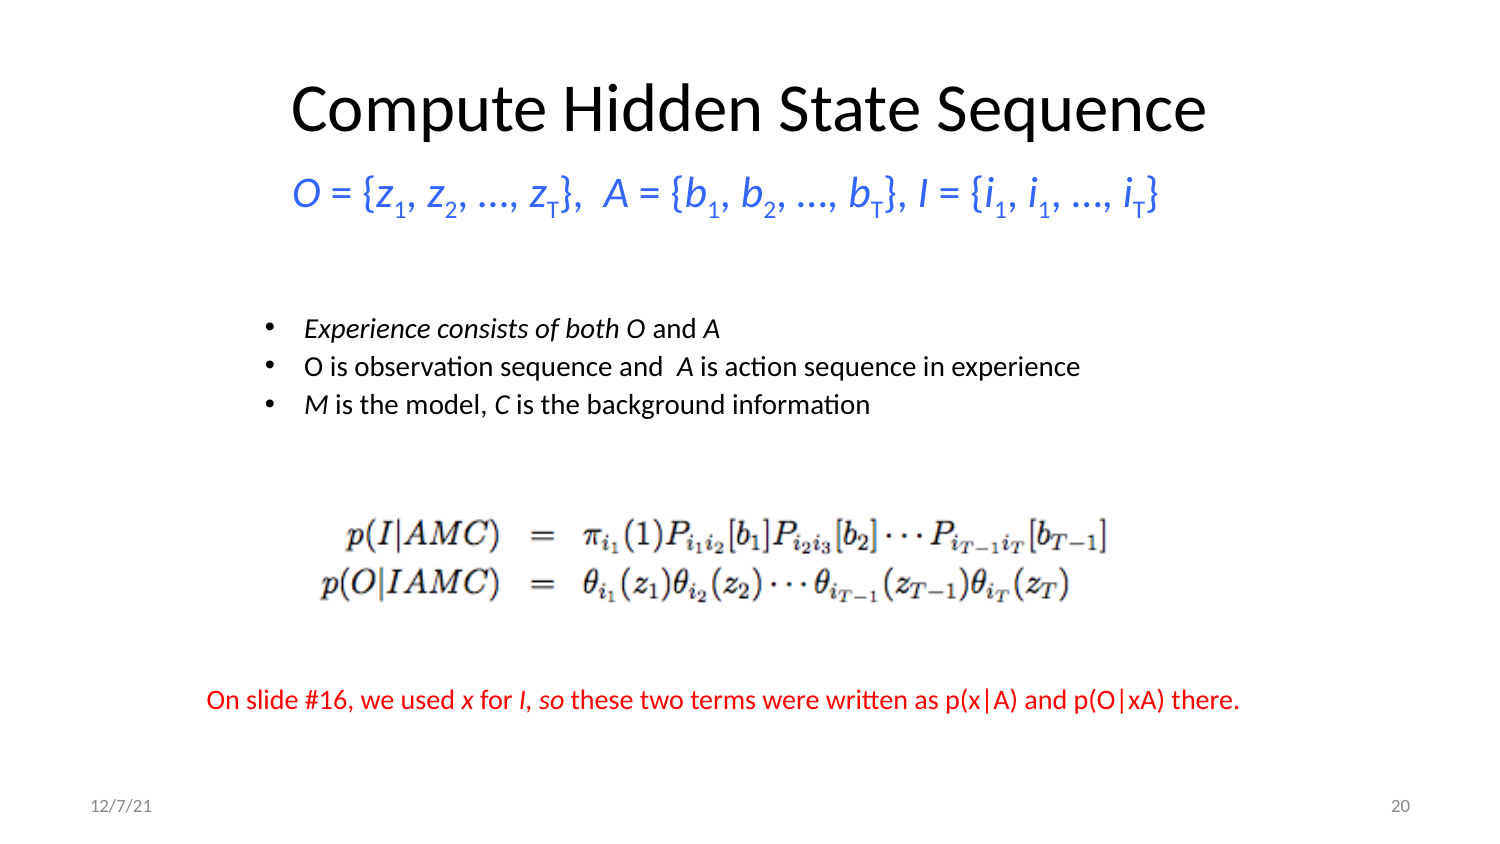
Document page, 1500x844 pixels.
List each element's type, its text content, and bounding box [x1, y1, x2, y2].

list O = {z1, z2, …, zT}, A = {b1, b2, …, bT}, I = {i1, i1, …, iT} [277, 156, 1254, 250]
text_box On slide #16, we used x for I, so these two terms were written as p(x|A) and p(O|xA) there. [191, 683, 1270, 723]
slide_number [75, 782, 425, 827]
slide_number ‹#› [1074, 782, 1425, 827]
title Compute Hidden State Sequence [75, 33, 1425, 175]
text_box Experience consists of both O and A O is observation sequence and A is action sequence in experience M is the model, C is the background information [249, 301, 1263, 430]
picture [144, 500, 1296, 674]
